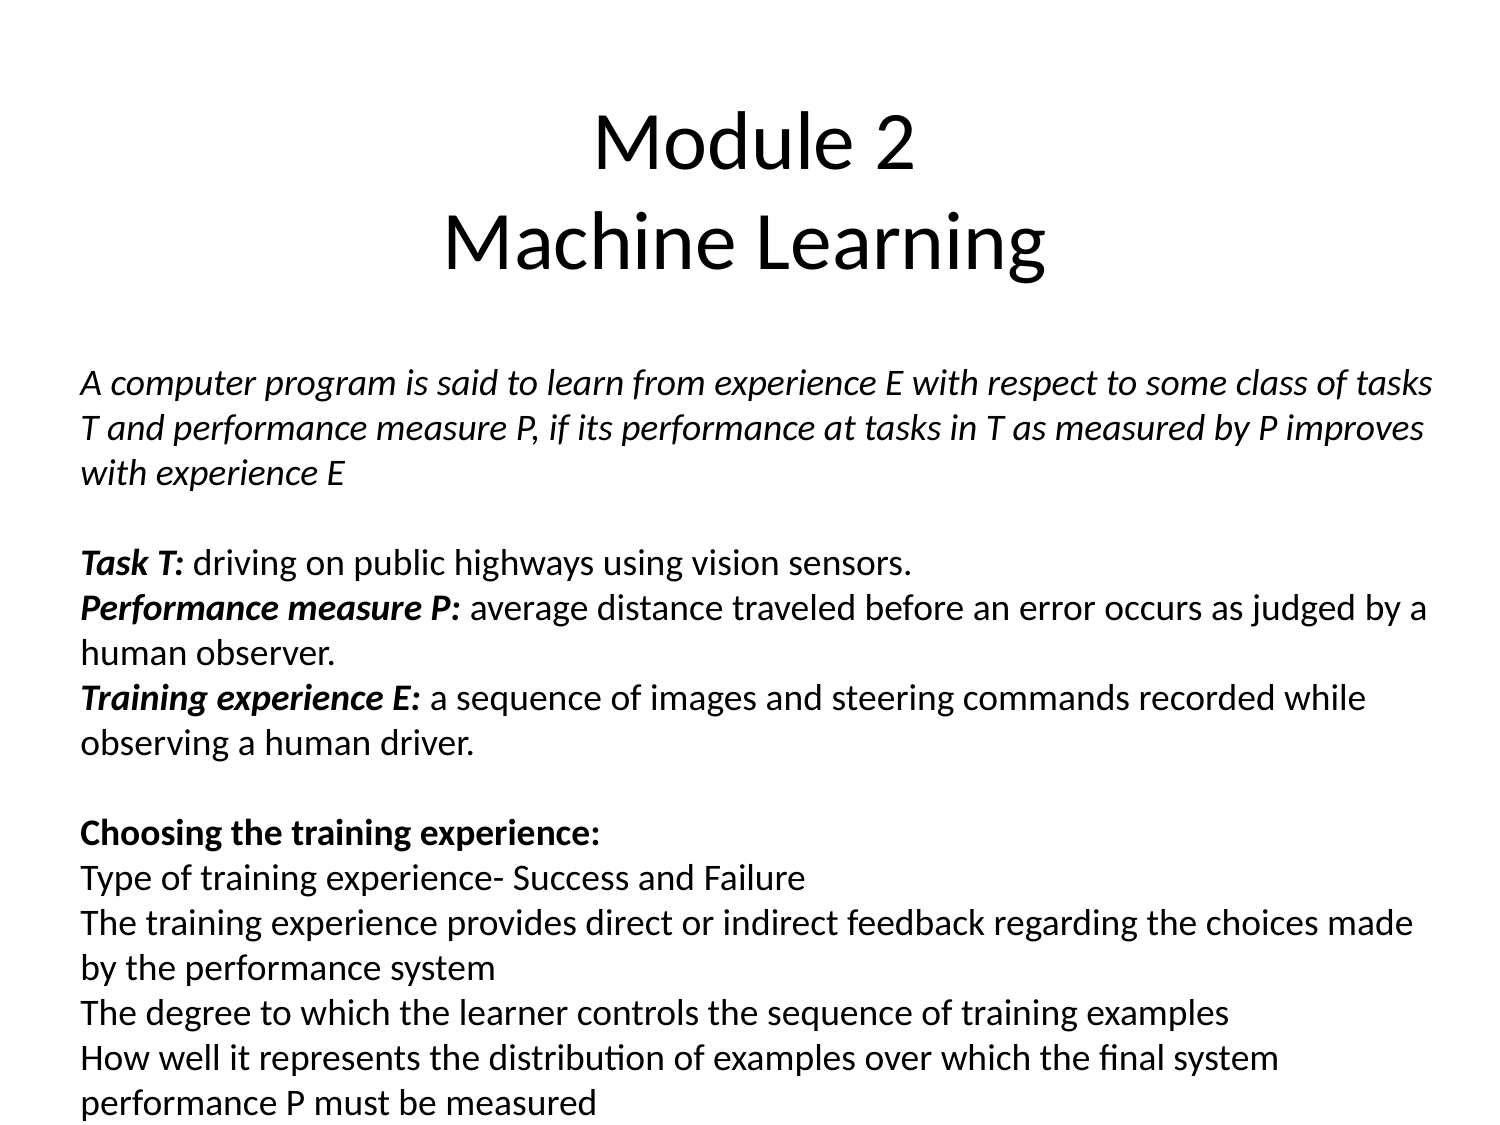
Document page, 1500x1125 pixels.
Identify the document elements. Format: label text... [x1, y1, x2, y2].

text_box A computer program is said to learn from experience E with respect to some class of tasks T and performance measure P, if its performance at tasks in T as measured by P improves with experience E Task T: driving on public highways using vision sensors. Performance measure P: average distance traveled before an error occurs as judged by a human observer. Training experience E: a sequence of images and steering commands recorded while observing a human driver. Choosing the training experience: Type of training experience- Success and Failure The training experience provides direct or indirect feedback regarding the choices made by the performance system The degree to which the learner controls the sequence of training examples How well it represents the distribution of examples over which the final system performance P must be measured [65, 350, 1463, 1125]
text_box Module 2 Machine Learning [178, 78, 1332, 294]
